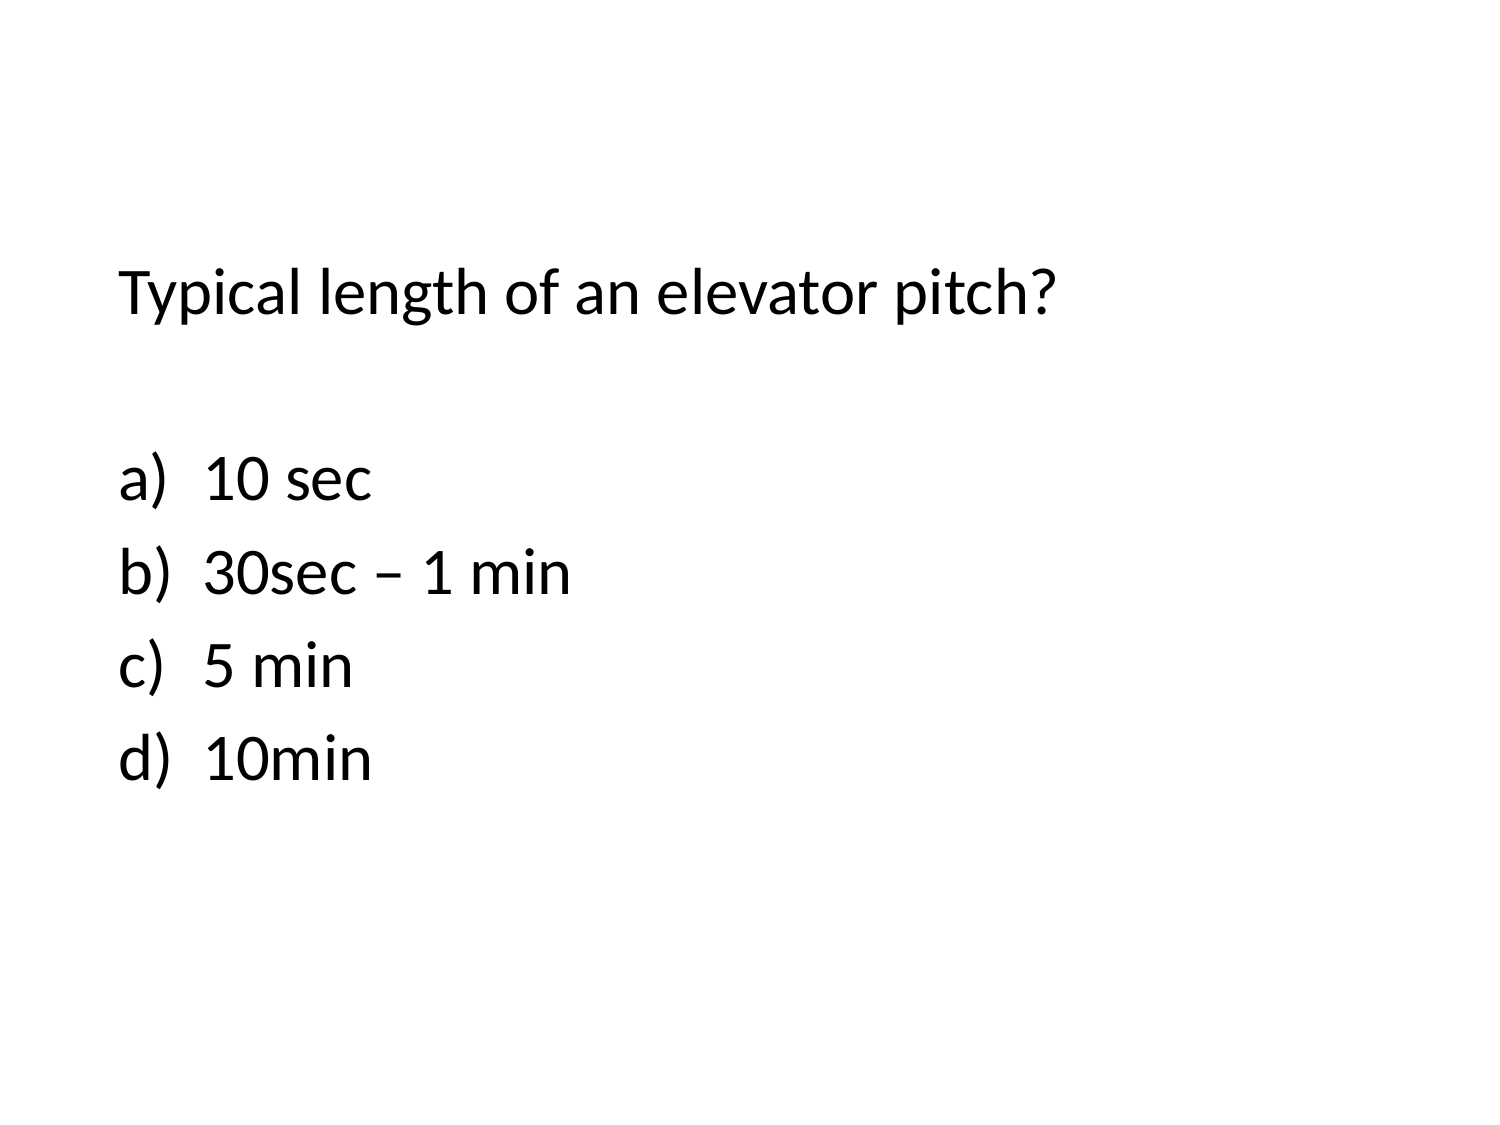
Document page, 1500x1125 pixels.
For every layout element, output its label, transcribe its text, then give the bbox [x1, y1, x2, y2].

list Typical length of an elevator pitch? 10 sec 30sec – 1 min 5 min 10min [103, 239, 1397, 1014]
